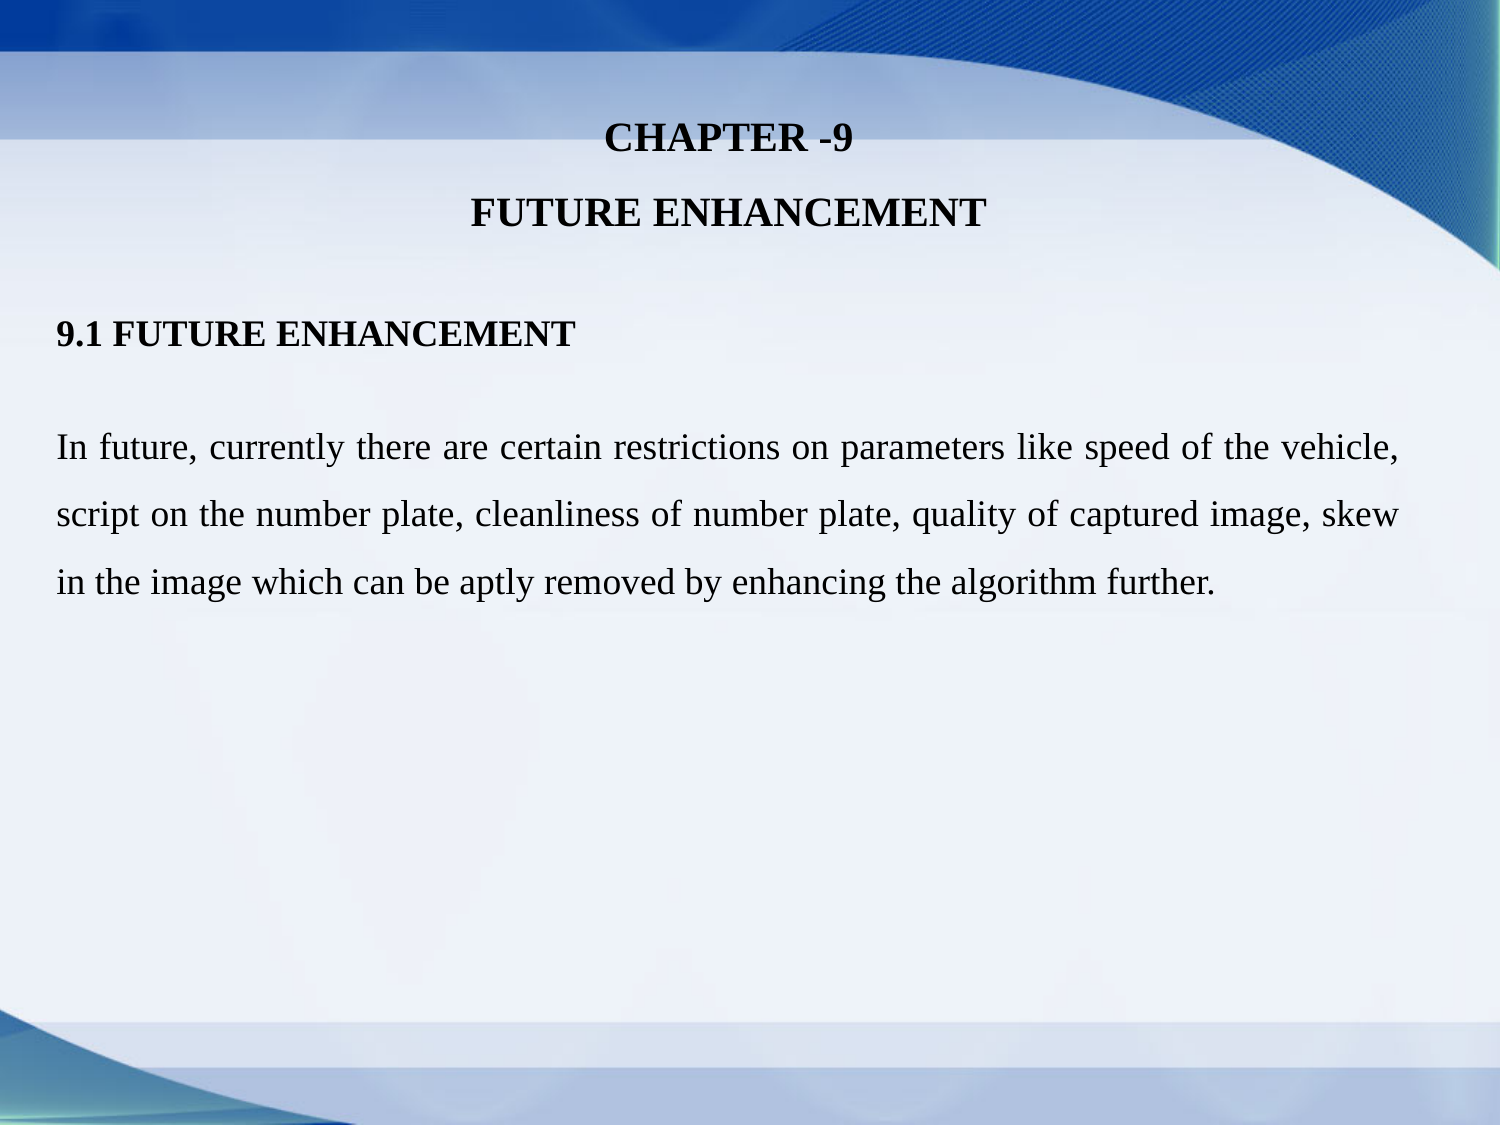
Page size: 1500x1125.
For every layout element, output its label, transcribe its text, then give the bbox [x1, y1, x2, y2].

picture [0, 0, 1500, 1125]
text_box CHAPTER -9 FUTURE ENHANCEMENT 9.1 FUTURE ENHANCEMENT In future, currently there are certain restrictions on parameters like speed of the vehicle, script on the number plate, cleanliness of number plate, quality of captured image, skew in the image which can be aptly removed by enhancing the algorithm further. [41, 76, 1417, 751]
